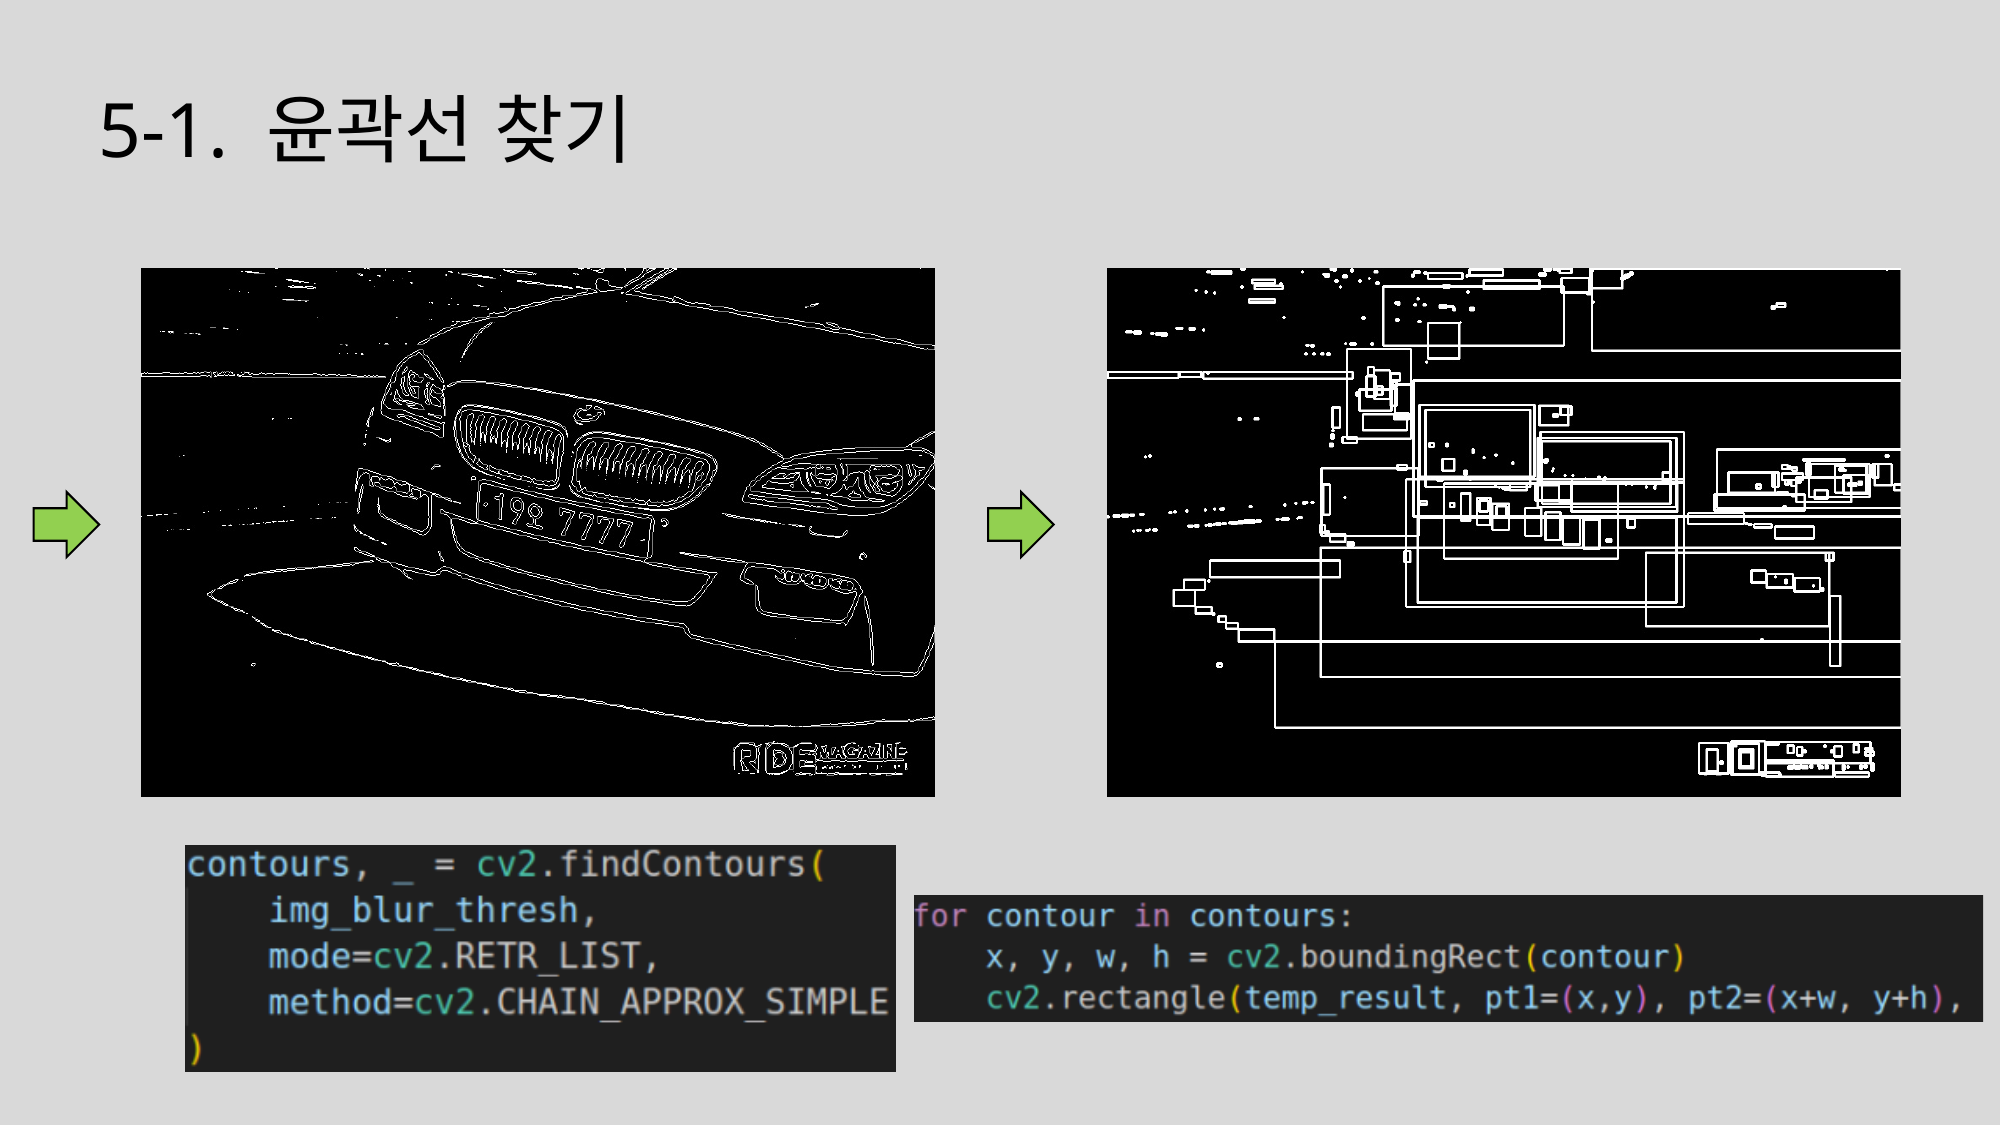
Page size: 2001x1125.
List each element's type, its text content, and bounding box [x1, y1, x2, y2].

text_box 5-1. 윤곽선 찾기 [83, 24, 1809, 242]
picture [914, 895, 1984, 1022]
picture [141, 268, 935, 797]
picture [1107, 268, 1901, 797]
text_box [987, 489, 1056, 560]
picture [185, 845, 896, 1072]
text_box [32, 489, 101, 560]
